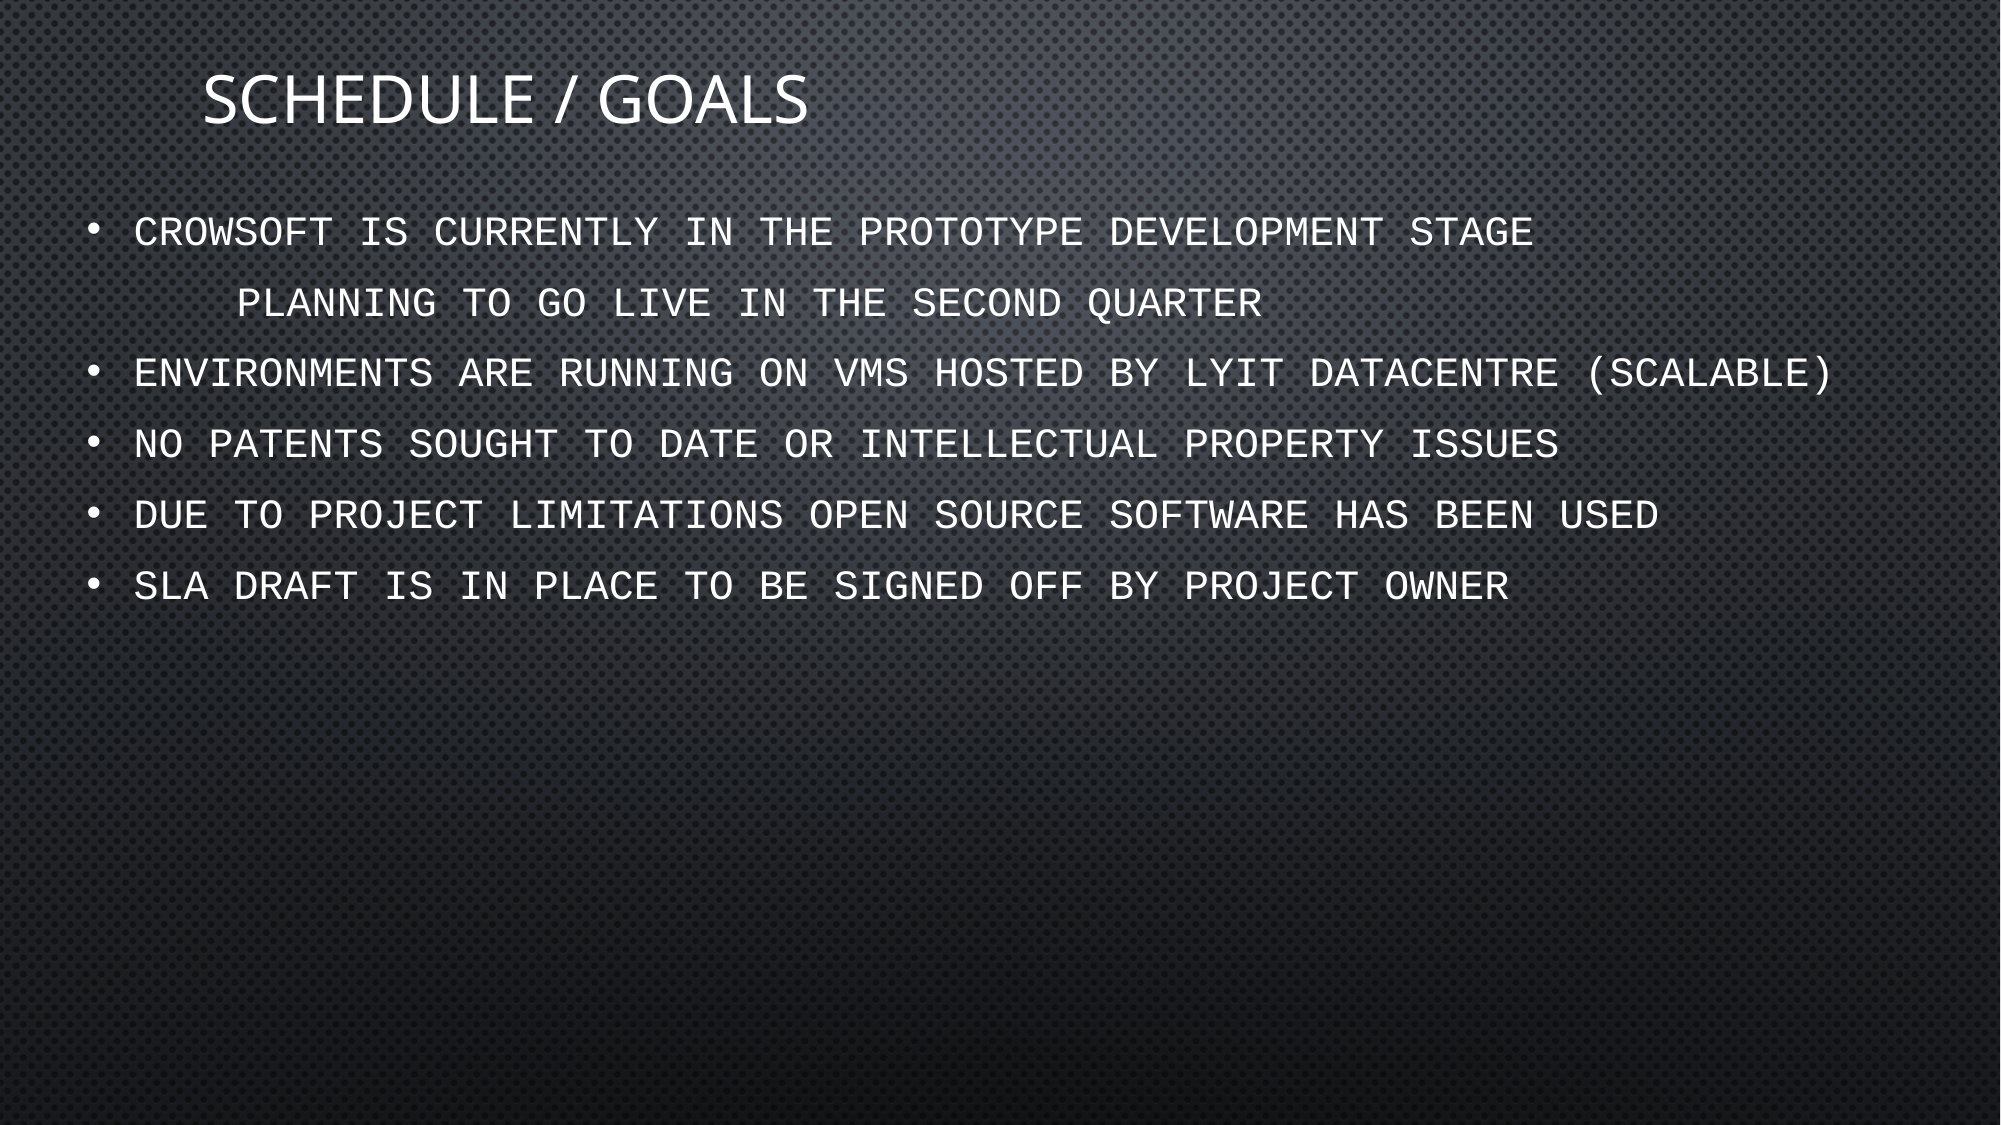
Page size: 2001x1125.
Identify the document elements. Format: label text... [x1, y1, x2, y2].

list CrowSoft is currently in the Prototype Development stage planning to go live in the second quarter Environments are running on VMs hosted by LYIT Datacentre (Scalable) No patents sought to date or intellectual property issues Due to project limitations Open Source software has been used SLA draft is in place to be signed off by Project Owner [71, 144, 1927, 950]
title Schedule / Goals [187, 36, 1813, 144]
